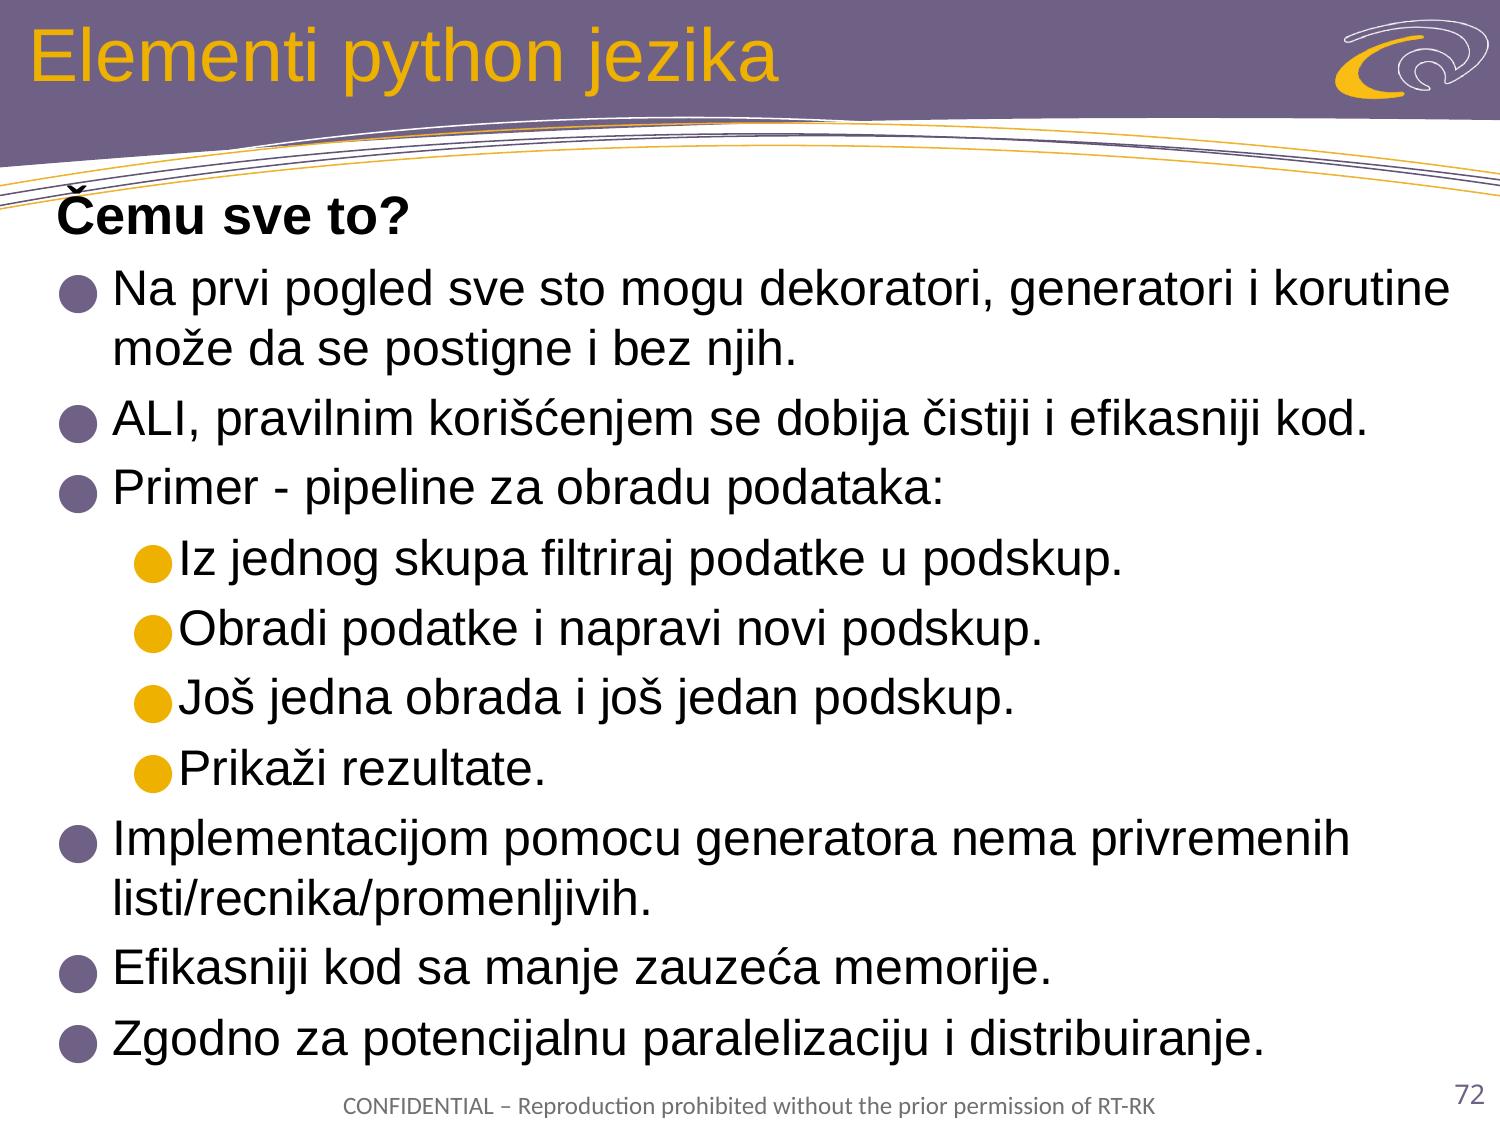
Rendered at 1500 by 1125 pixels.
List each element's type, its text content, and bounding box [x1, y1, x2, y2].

picture [1322, 0, 1500, 102]
list Čemu sve to? Na prvi pogled sve sto mogu dekoratori, generatori i korutine može da se postigne i bez njih. ALI, pravilnim korišćenjem se dobija čistiji i efikasniji kod. Primer - pipeline za obradu podataka: Iz jednog skupa filtriraj podatke u podskup. Obradi podatke i napravi novi podskup. Još jedna obrada i još jedan podskup. Prikaži rezultate. Implementacijom pomocu generatora nema privremenih listi/recnika/promenljivih. Efikasniji kod sa manje zauzeća memorije. Zgodno za potencijalnu paralelizaciju i distribuiranje. [41, 172, 1483, 988]
title Elementi python jezika [13, 0, 1313, 119]
